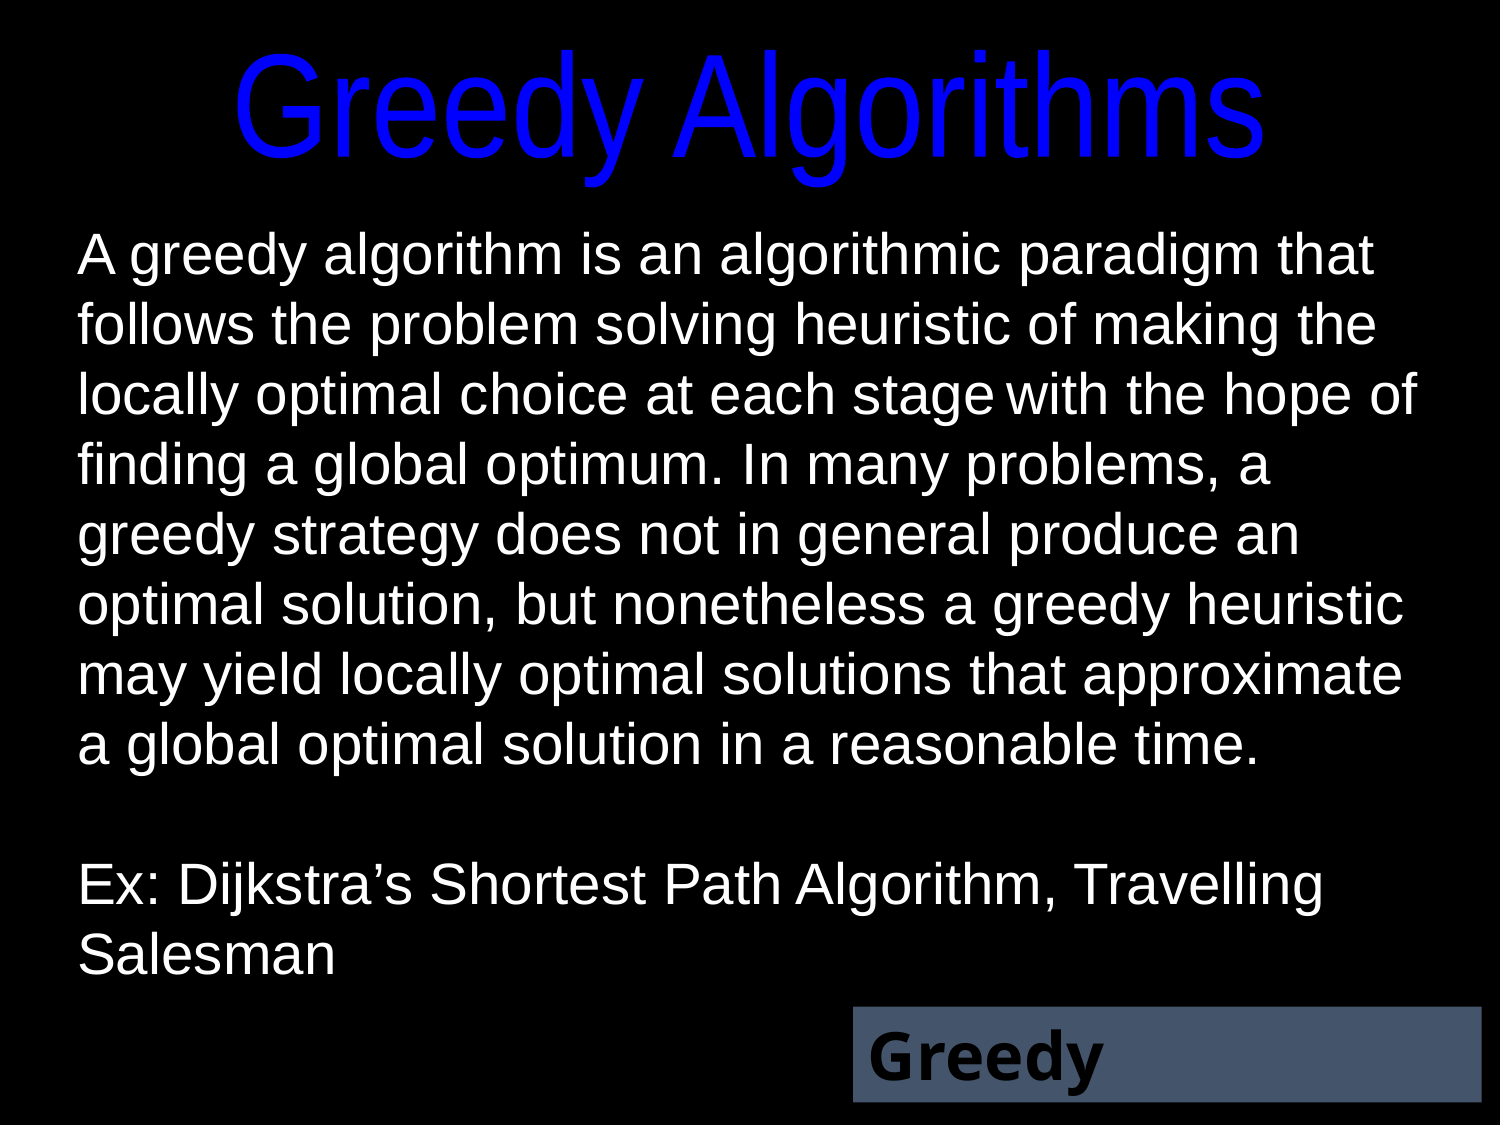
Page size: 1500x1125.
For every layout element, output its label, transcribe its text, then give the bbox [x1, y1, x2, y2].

text_box A greedy algorithm is an algorithmic paradigm that follows the problem solving heuristic of making the locally optimal choice at each stage with the hope of finding a global optimum. In many problems, a greedy strategy does not in general produce an optimal solution, but nonetheless a greedy heuristic may yield locally optimal solutions that approximate a global optimal solution in a reasonable time. Ex: Dijkstra’s Shortest Path Algorithm, Travelling Salesman [62, 209, 1450, 994]
